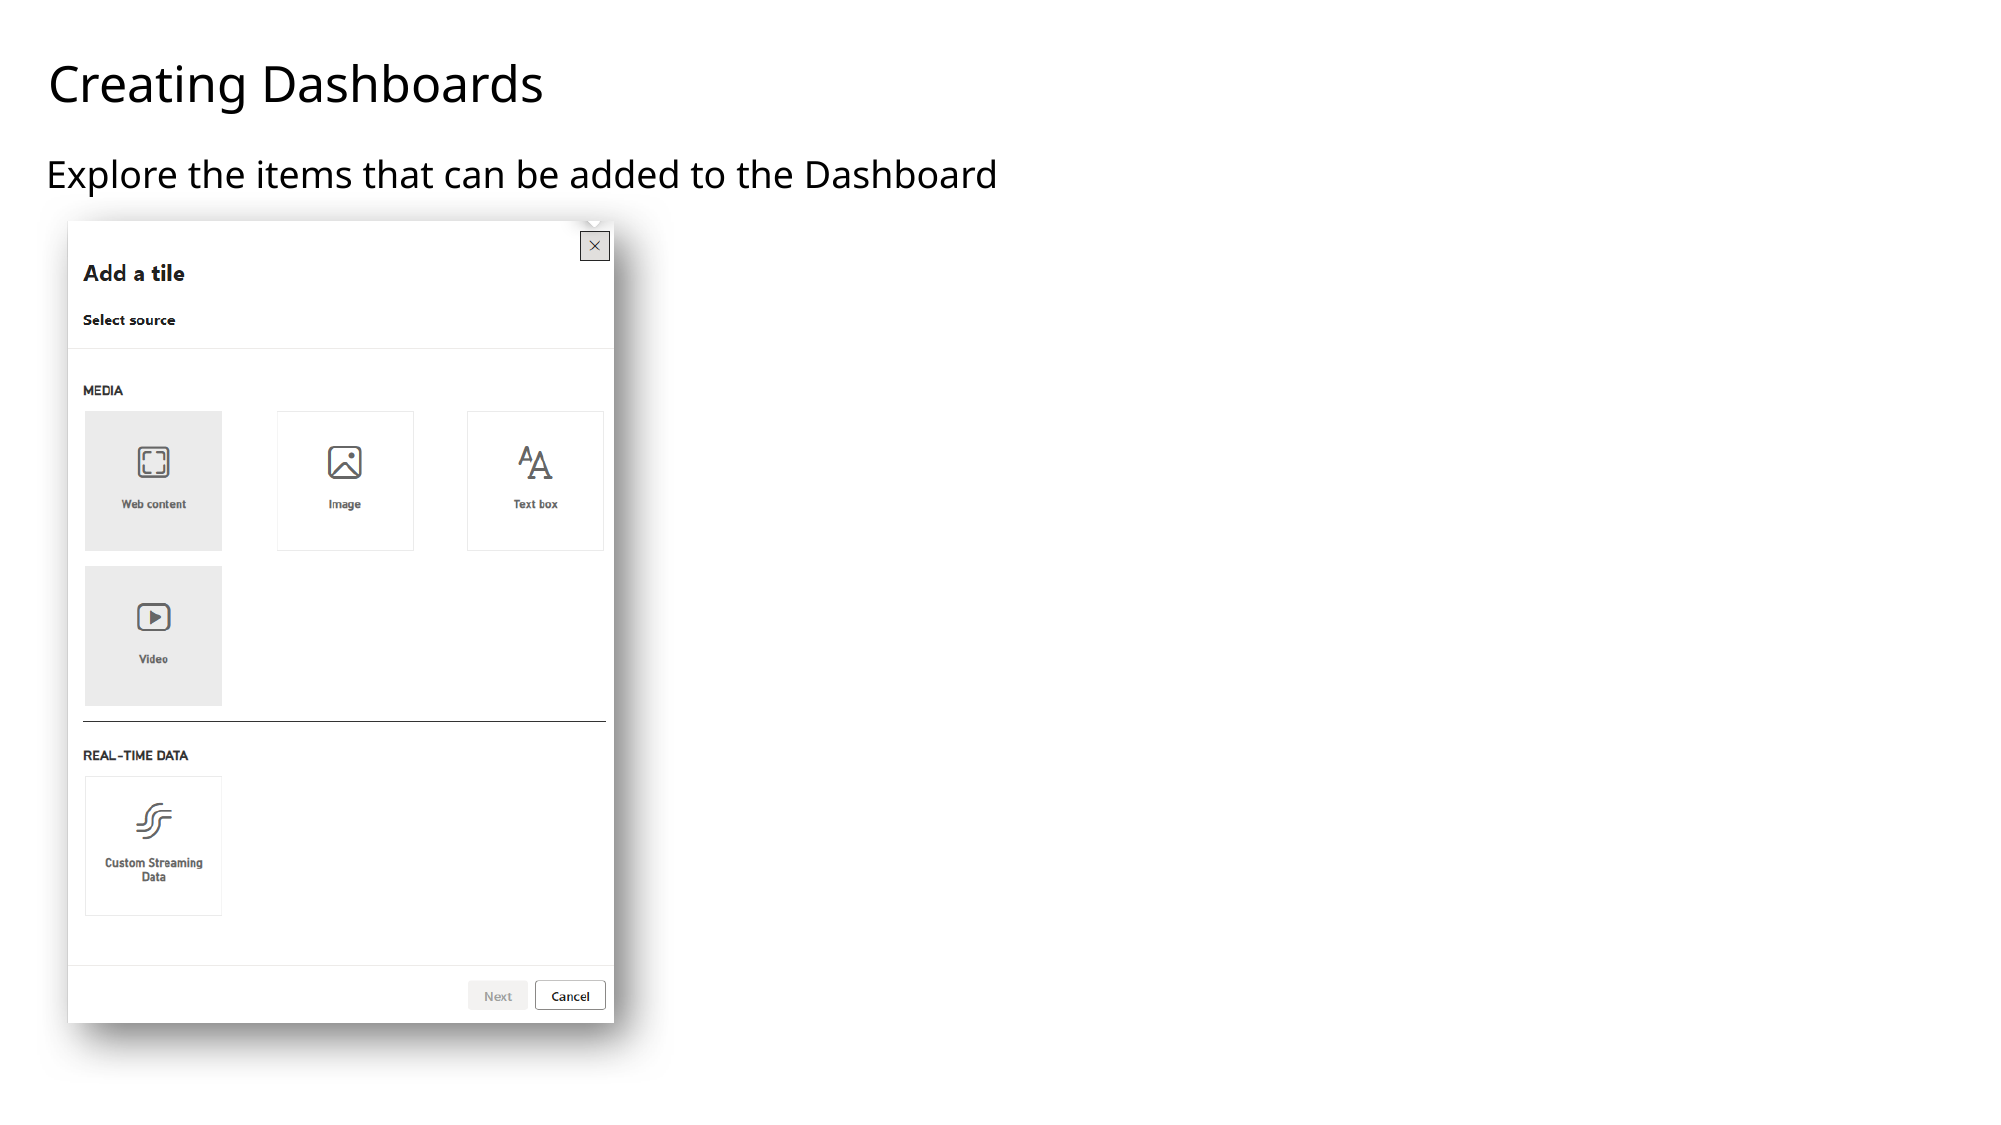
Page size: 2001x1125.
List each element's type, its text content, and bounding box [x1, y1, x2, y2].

picture [67, 221, 614, 1023]
text_box Creating Dashboards [33, 45, 560, 120]
text_box Explore the items that can be added to the Dashboard [31, 140, 1014, 204]
